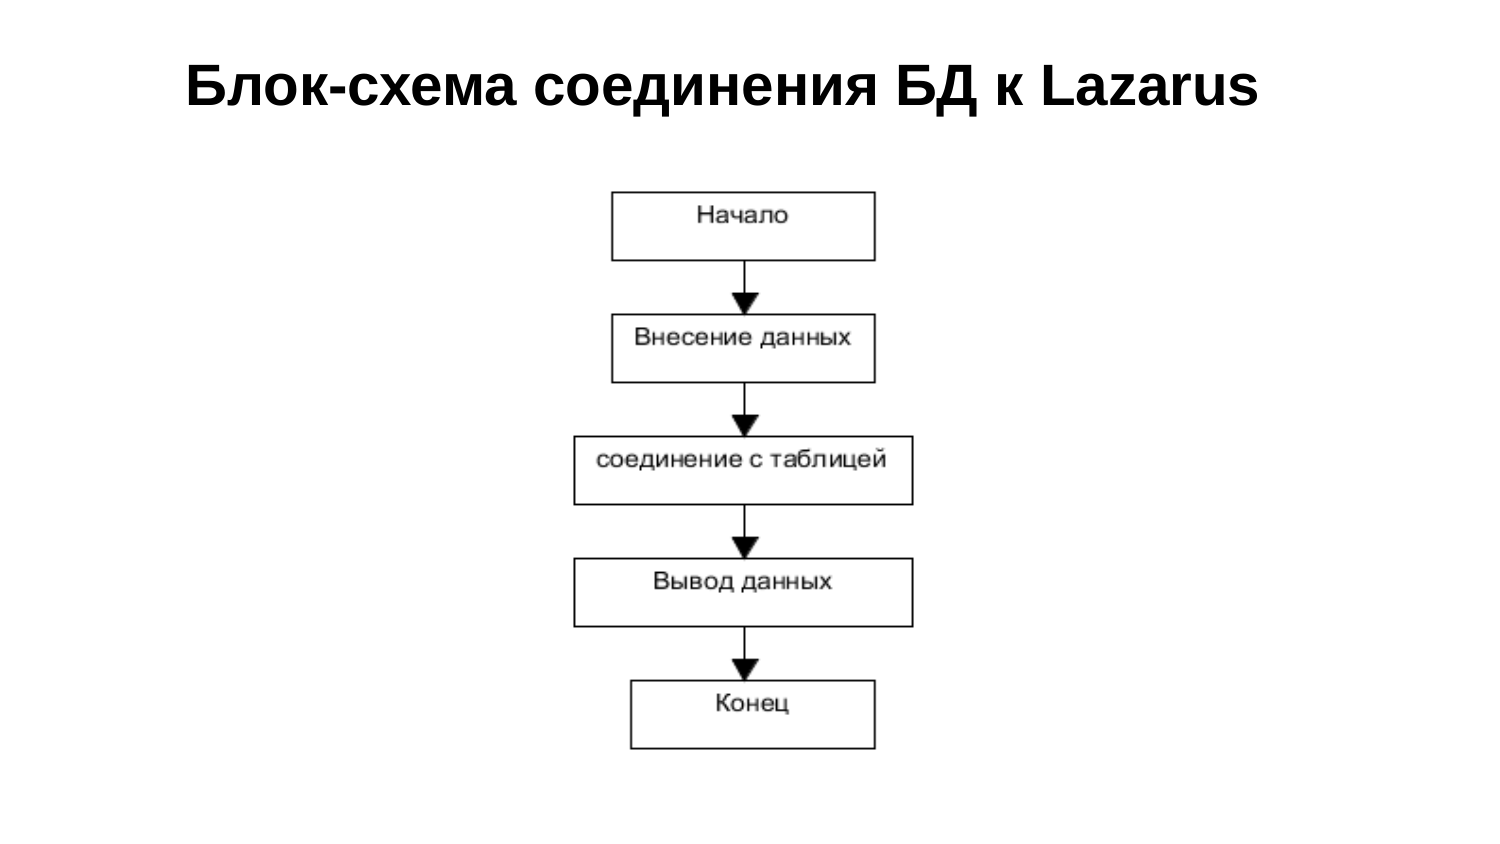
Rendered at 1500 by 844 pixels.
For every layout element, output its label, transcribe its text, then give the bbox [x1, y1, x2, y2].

text_box Блок-схема соединения БД к Lazarus [170, 40, 1285, 125]
picture [402, 157, 1034, 844]
